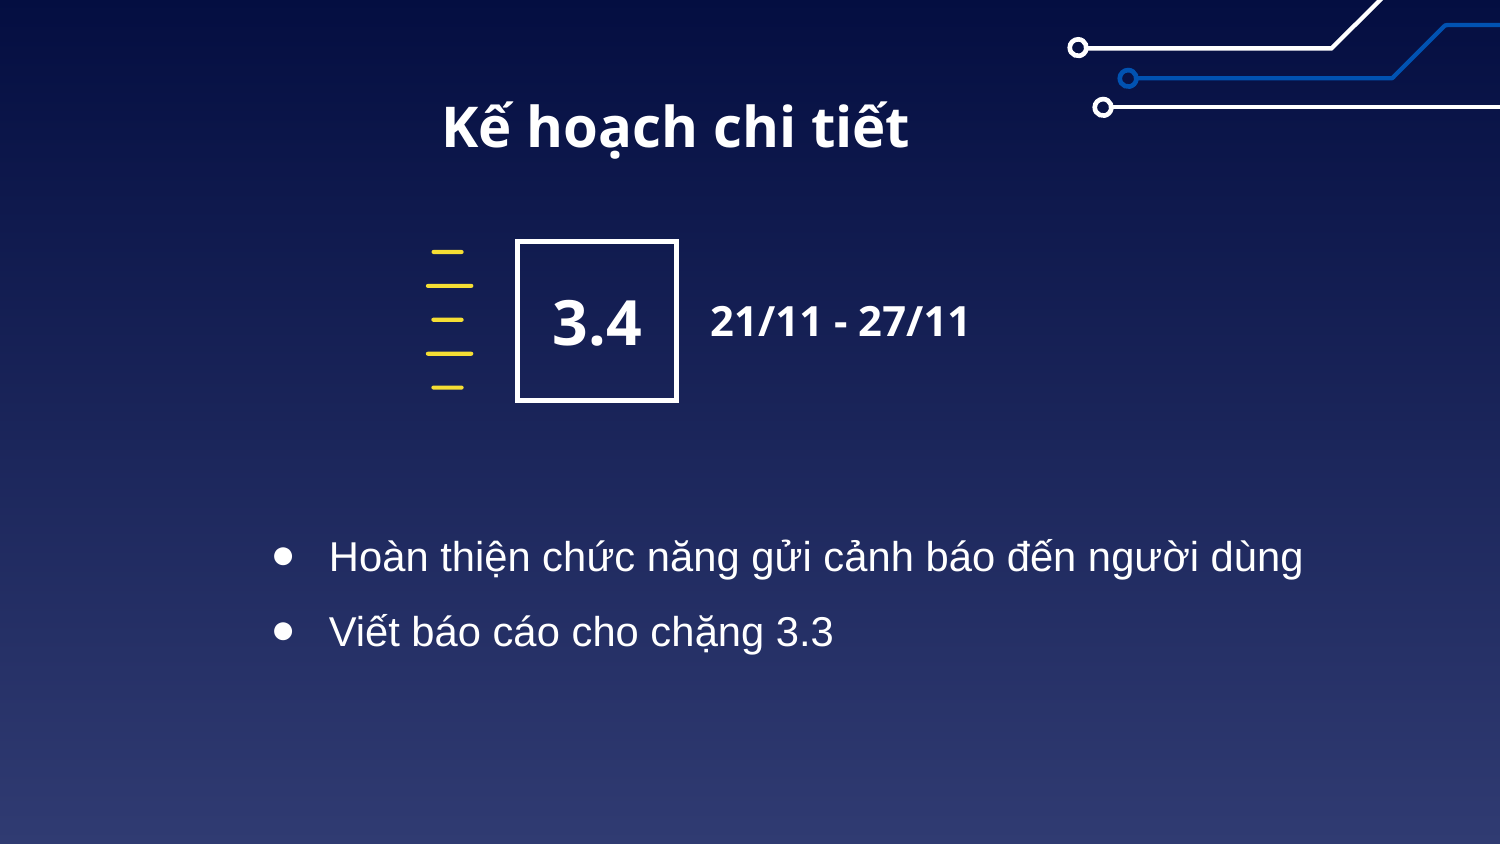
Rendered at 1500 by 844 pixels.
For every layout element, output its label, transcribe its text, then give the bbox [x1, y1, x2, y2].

title Kế hoạch chi tiết [426, 85, 1005, 164]
text_box 3.4 [517, 241, 677, 401]
title 21/11 - 27/11 [676, 284, 1006, 356]
subtitle Hoàn thiện chức năng gửi cảnh báo đến người dùng Viết báo cáo cho chặng 3.3 [14, 407, 1387, 752]
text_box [425, 249, 474, 390]
